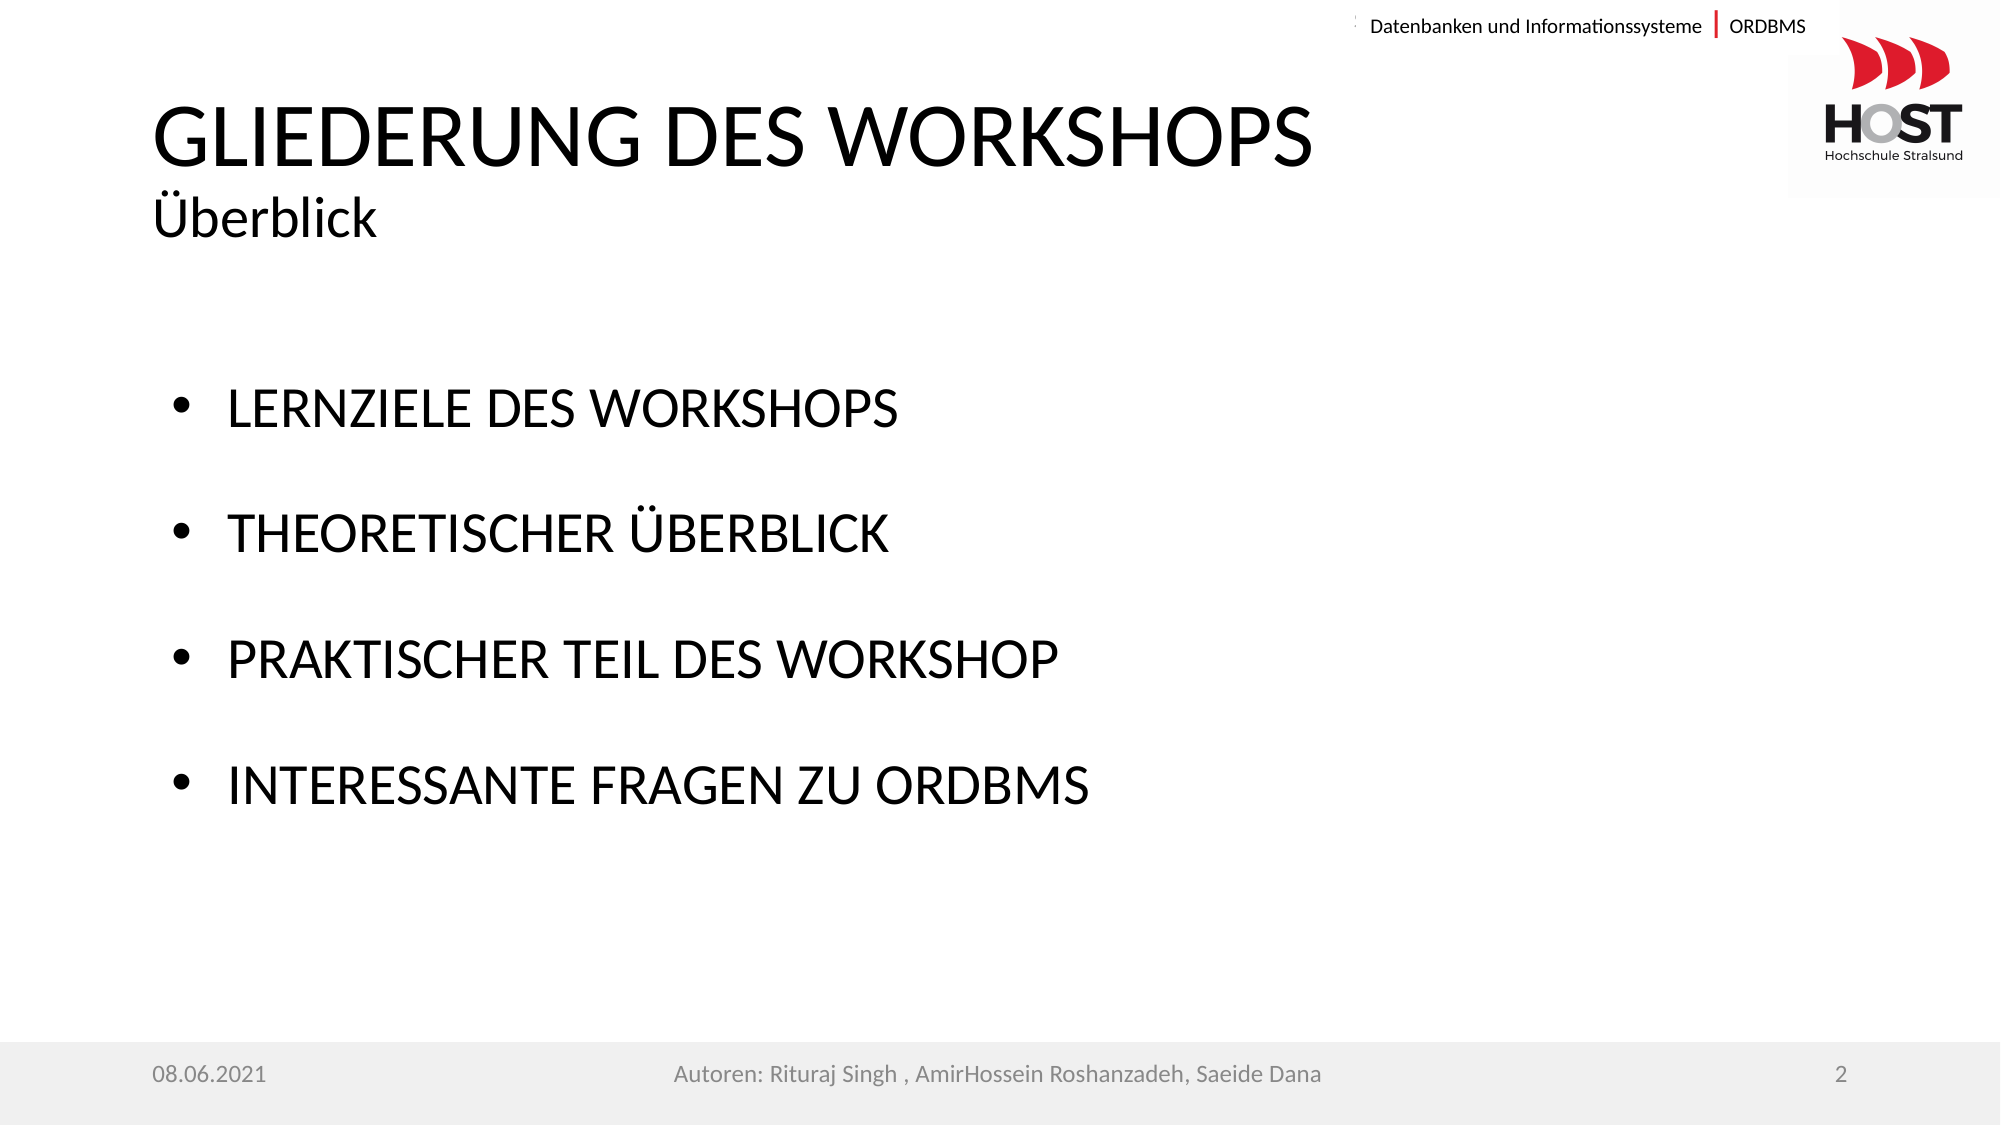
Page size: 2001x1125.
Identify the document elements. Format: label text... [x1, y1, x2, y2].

slide_number ‹#› [1513, 1042, 1863, 1103]
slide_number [137, 1042, 588, 1103]
text_box Datenbanken und Informationssysteme | ORDBMS [1355, 0, 1840, 55]
title GLIEDERUNG DES WORKSHOPS Überblick [137, 59, 1863, 278]
list LERNZIELE DES WORKSHOPS THEORETISCHER ÜBERBLICK PRAKTISCHER TEIL DES WORKSHOP INTERESSANTE FRAGEN ZU ORDBMS [137, 299, 1863, 1042]
footer Autoren: Rituraj Singh , AmirHossein Roshanzadeh, Saeide Dana [588, 1042, 1513, 1103]
picture [1788, 0, 2000, 198]
